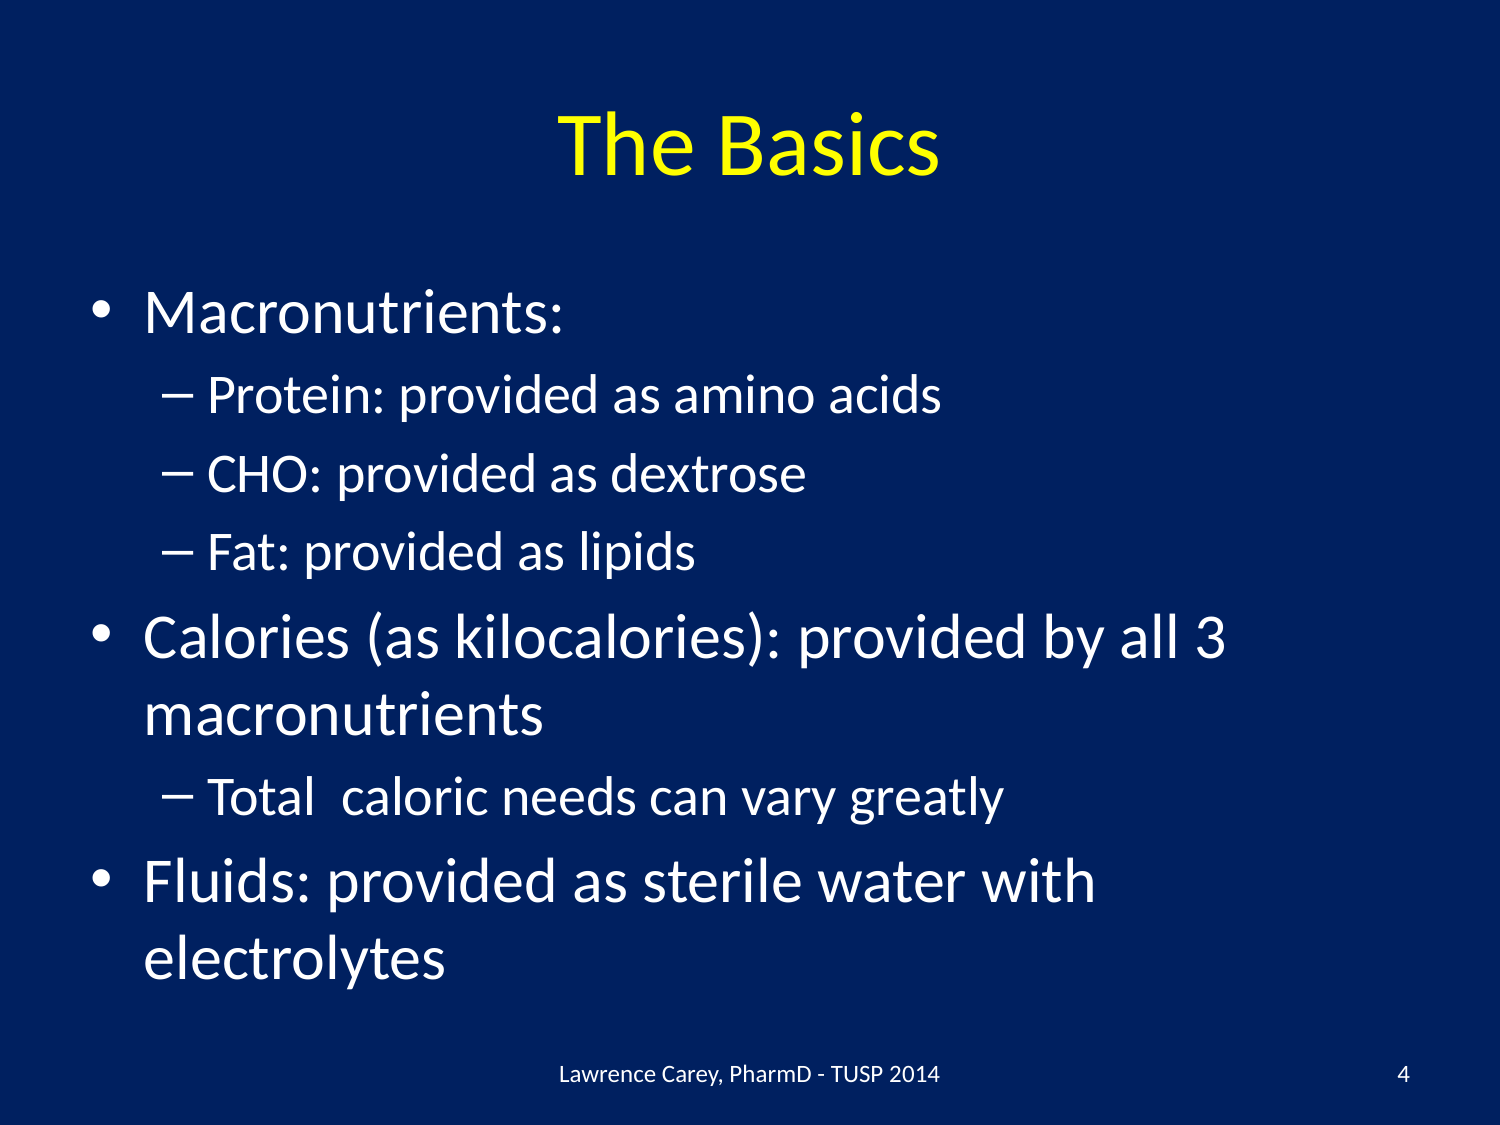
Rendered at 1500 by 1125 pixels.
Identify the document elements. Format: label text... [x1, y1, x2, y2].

footer Lawrence Carey, PharmD - TUSP 2014 [512, 1042, 988, 1103]
title The Basics [75, 45, 1425, 233]
slide_number 4 [1074, 1042, 1425, 1103]
list Macronutrients: Protein: provided as amino acids CHO: provided as dextrose Fat: provided as lipids Calories (as kilocalories): provided by all 3 macronutrients Total caloric needs can vary greatly Fluids: provided as sterile water with electrolytes [75, 262, 1425, 1005]
